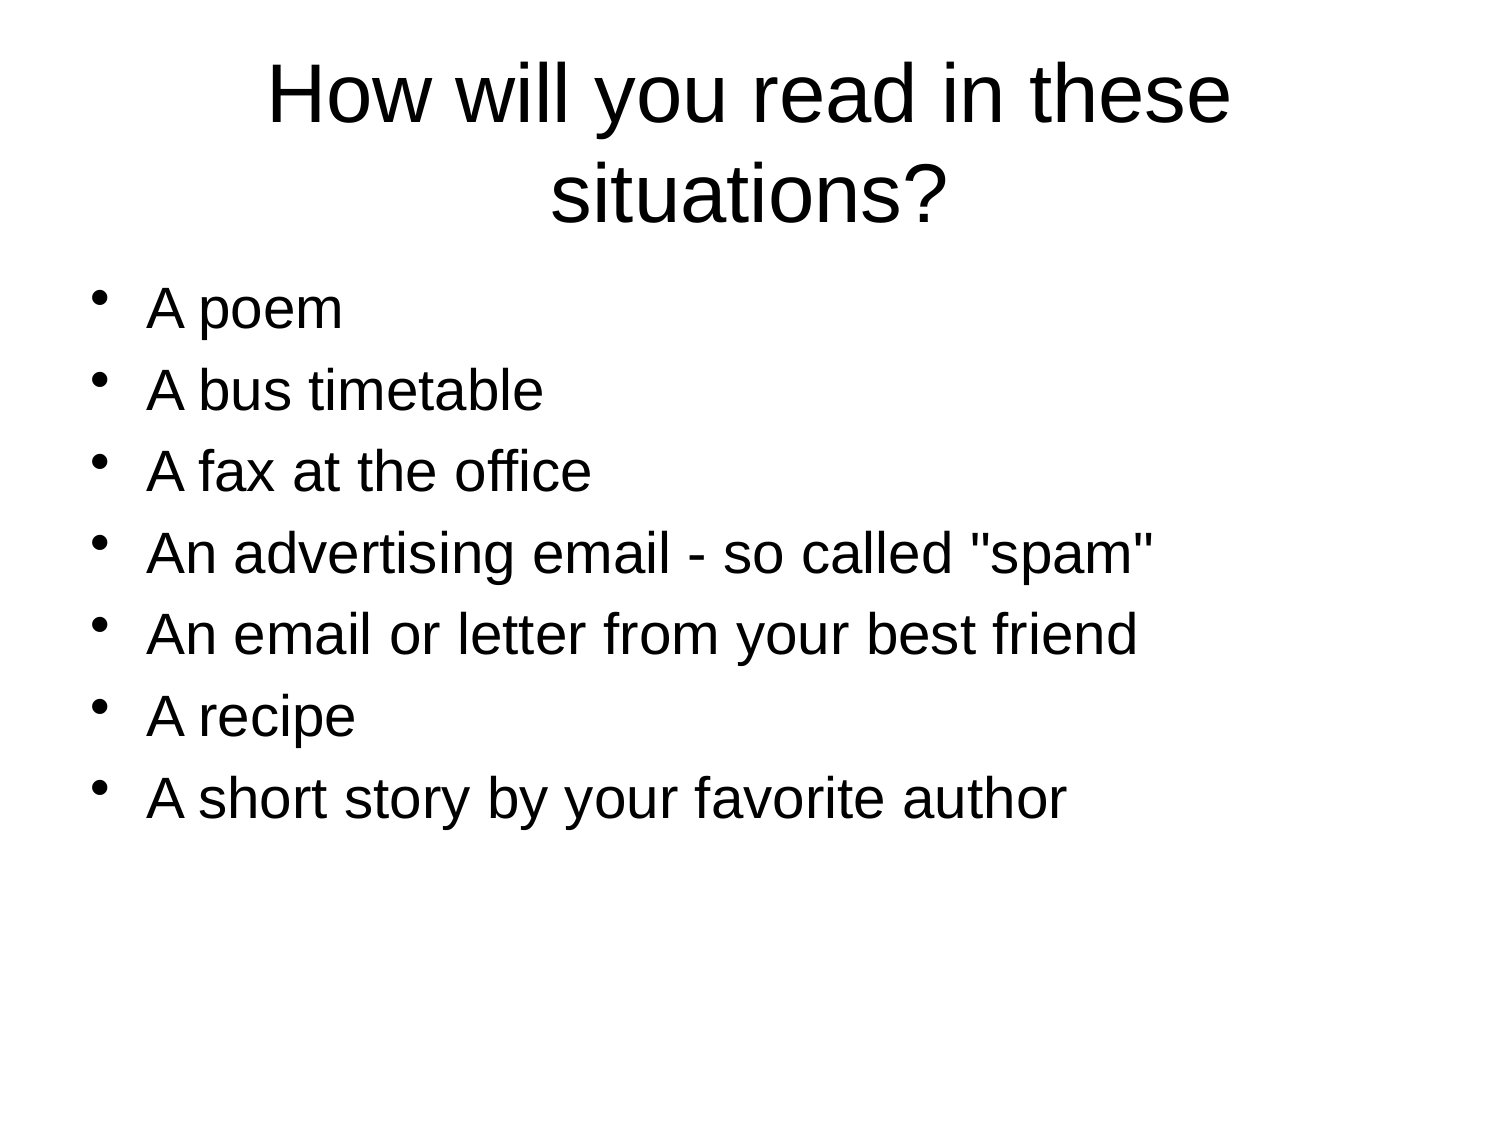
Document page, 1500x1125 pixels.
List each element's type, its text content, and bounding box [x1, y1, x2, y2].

list A poem A bus timetable A fax at the office An advertising email - so called "spam" An email or letter from your best friend A recipe A short story by your favorite author [75, 262, 1425, 1005]
title How will you read in these situations? [75, 45, 1425, 233]
